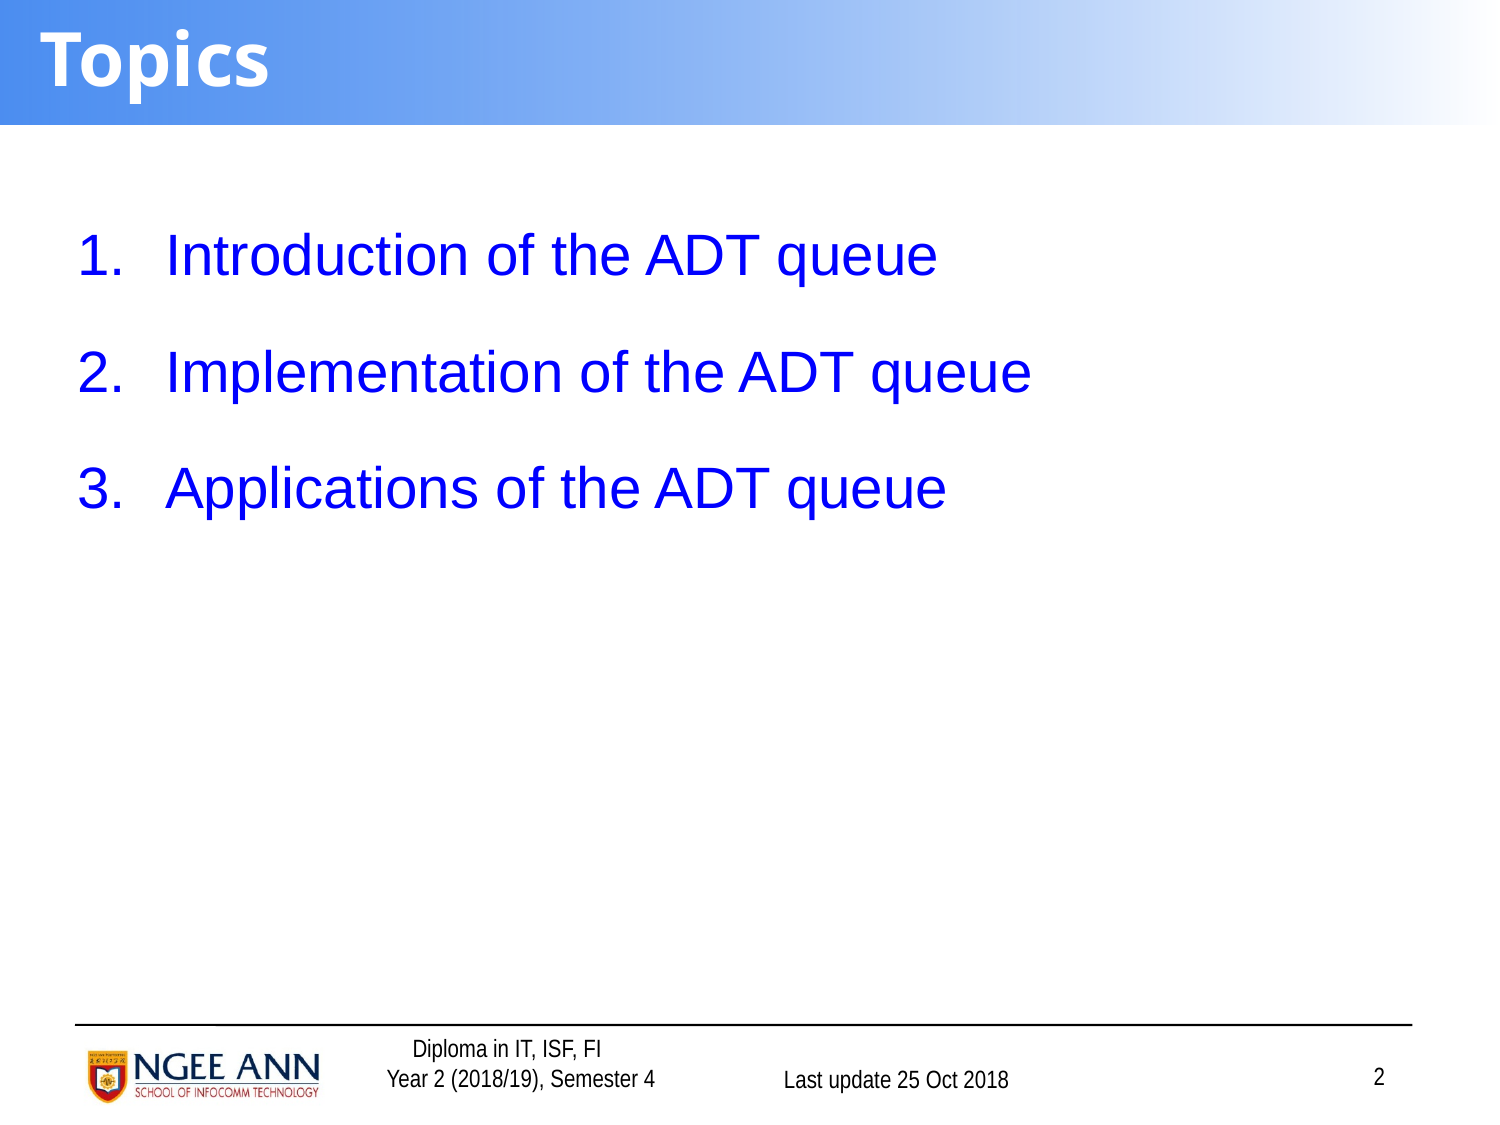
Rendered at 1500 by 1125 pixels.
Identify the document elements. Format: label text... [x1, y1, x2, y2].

title Topics [23, 0, 1500, 115]
picture [62, 1028, 344, 1125]
list Introduction of the ADT queue Implementation of the ADT queue Applications of the ADT queue [62, 174, 1425, 925]
